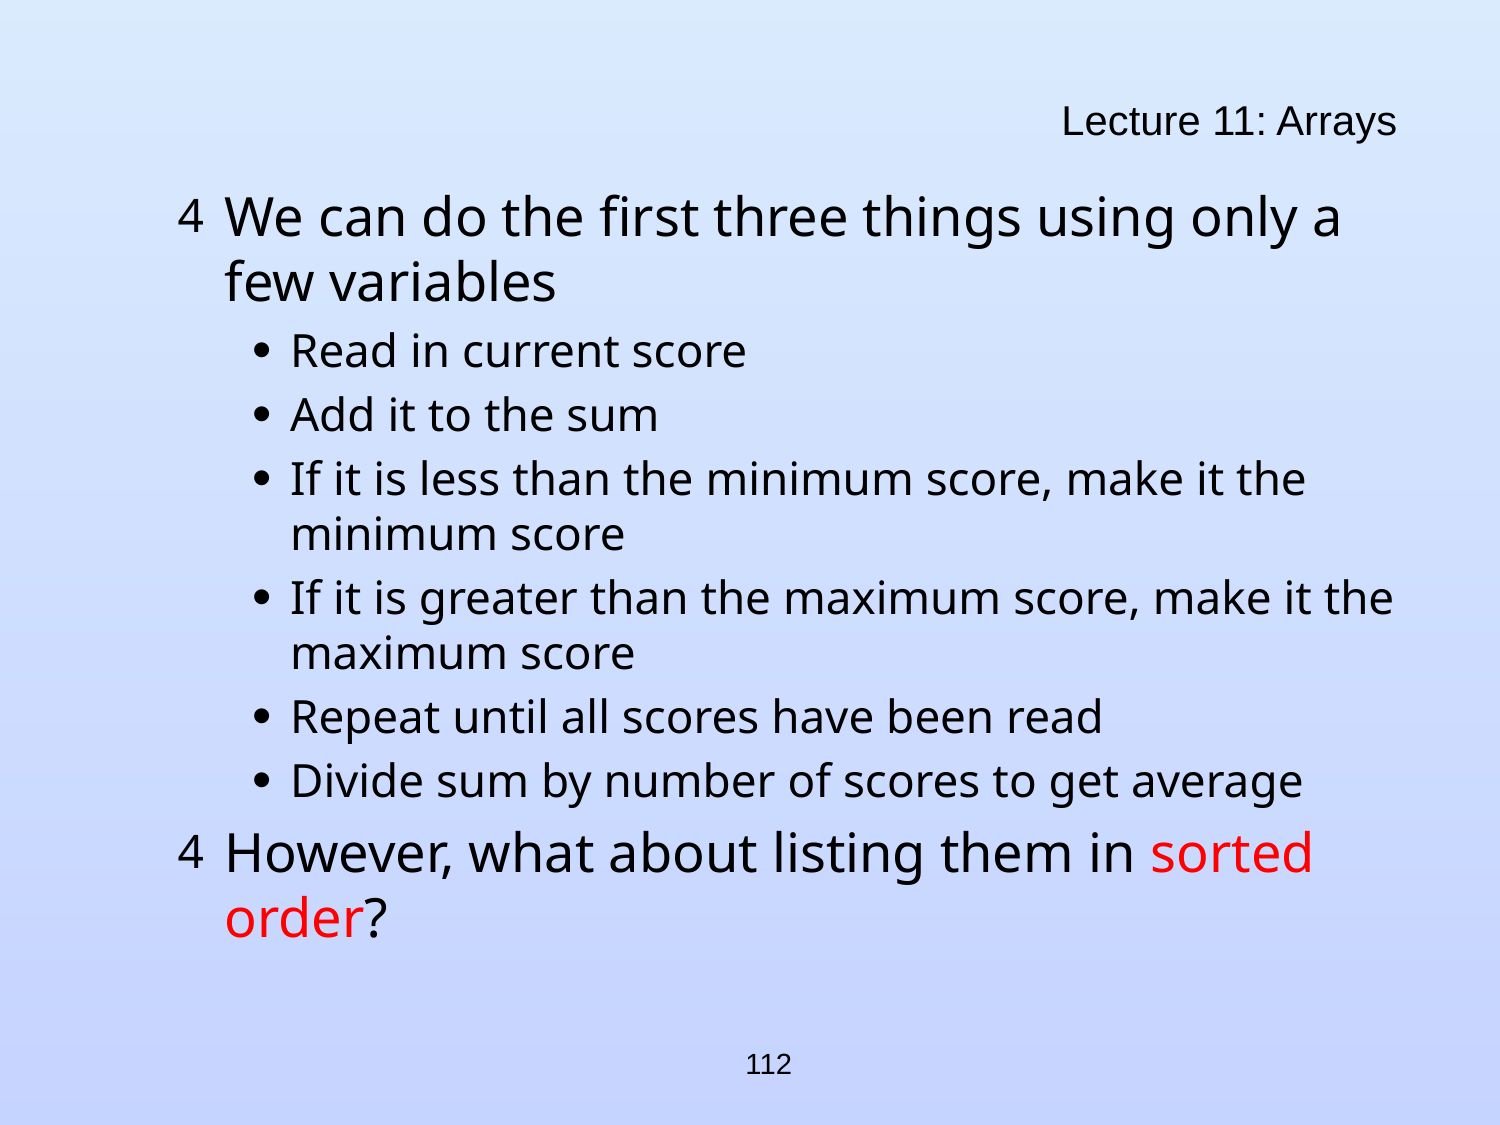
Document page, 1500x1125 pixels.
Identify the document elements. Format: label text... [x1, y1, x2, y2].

list We can do the first three things using only a few variables Read in current score Add it to the sum If it is less than the minimum score, make it the minimum score If it is greater than the maximum score, make it the maximum score Repeat until all scores have been read Divide sum by number of scores to get average However, what about listing them in sorted order? [87, 174, 1413, 1025]
title Lecture 11: Arrays [87, 99, 1413, 150]
slide_number 112 [612, 1025, 926, 1101]
